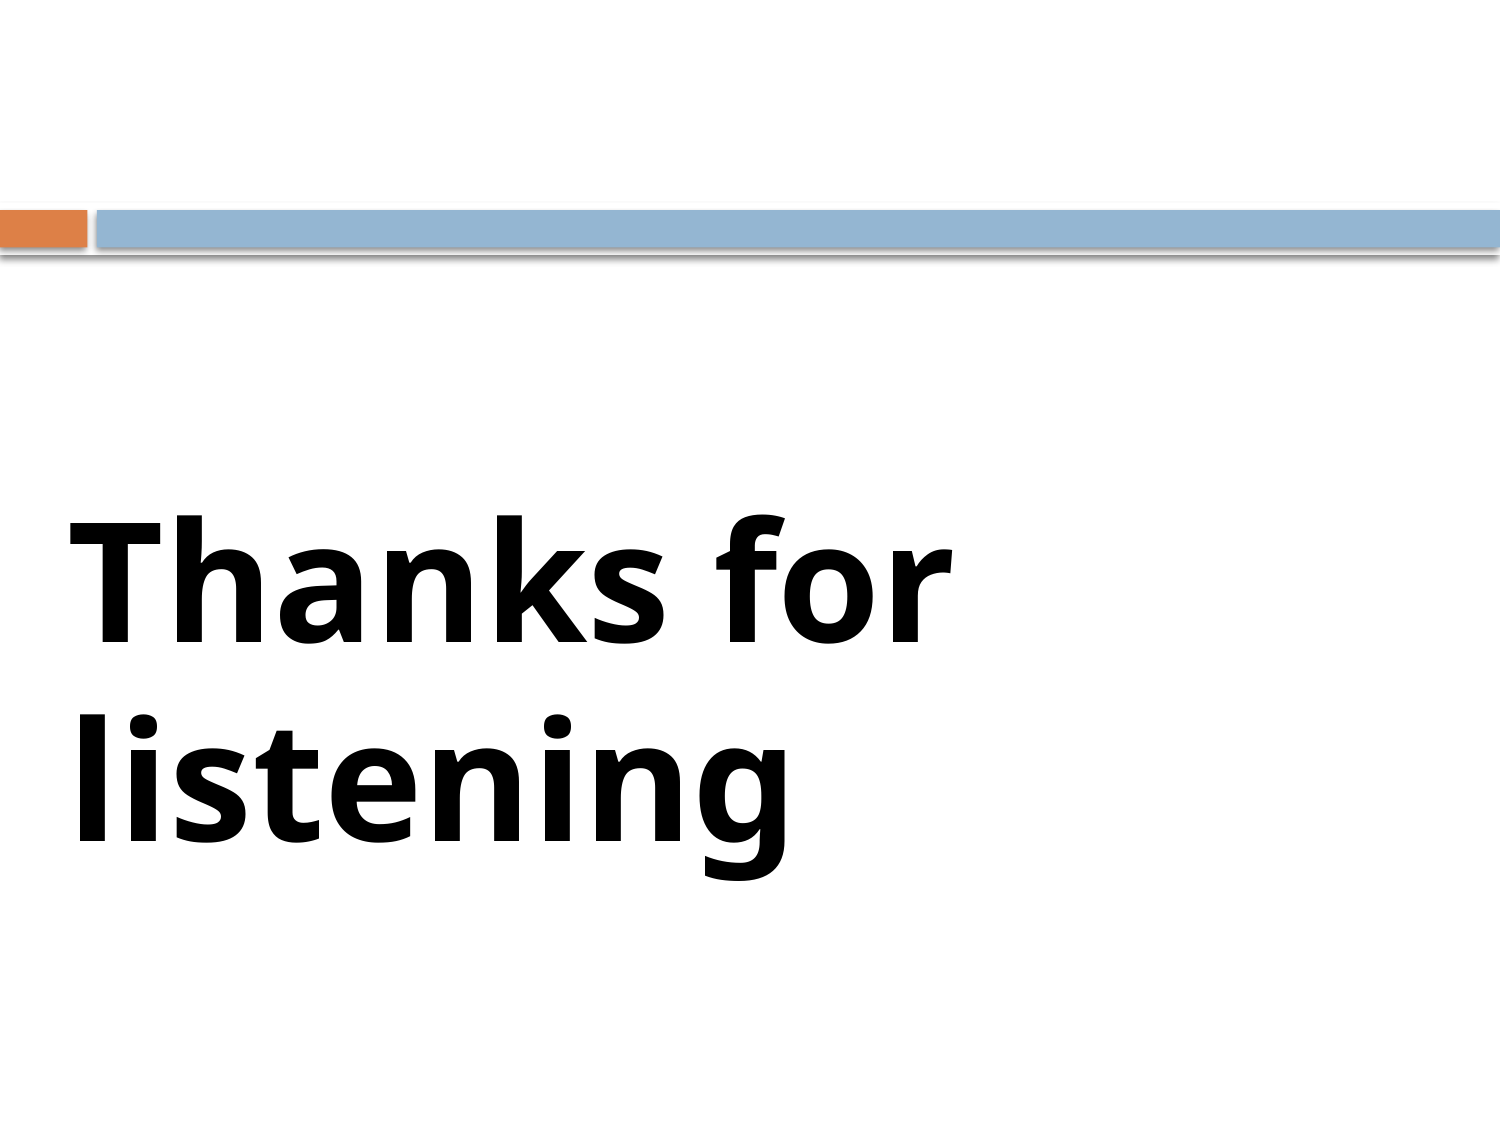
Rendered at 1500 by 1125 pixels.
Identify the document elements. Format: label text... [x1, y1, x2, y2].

text_box Thanks for listening [53, 467, 1459, 883]
